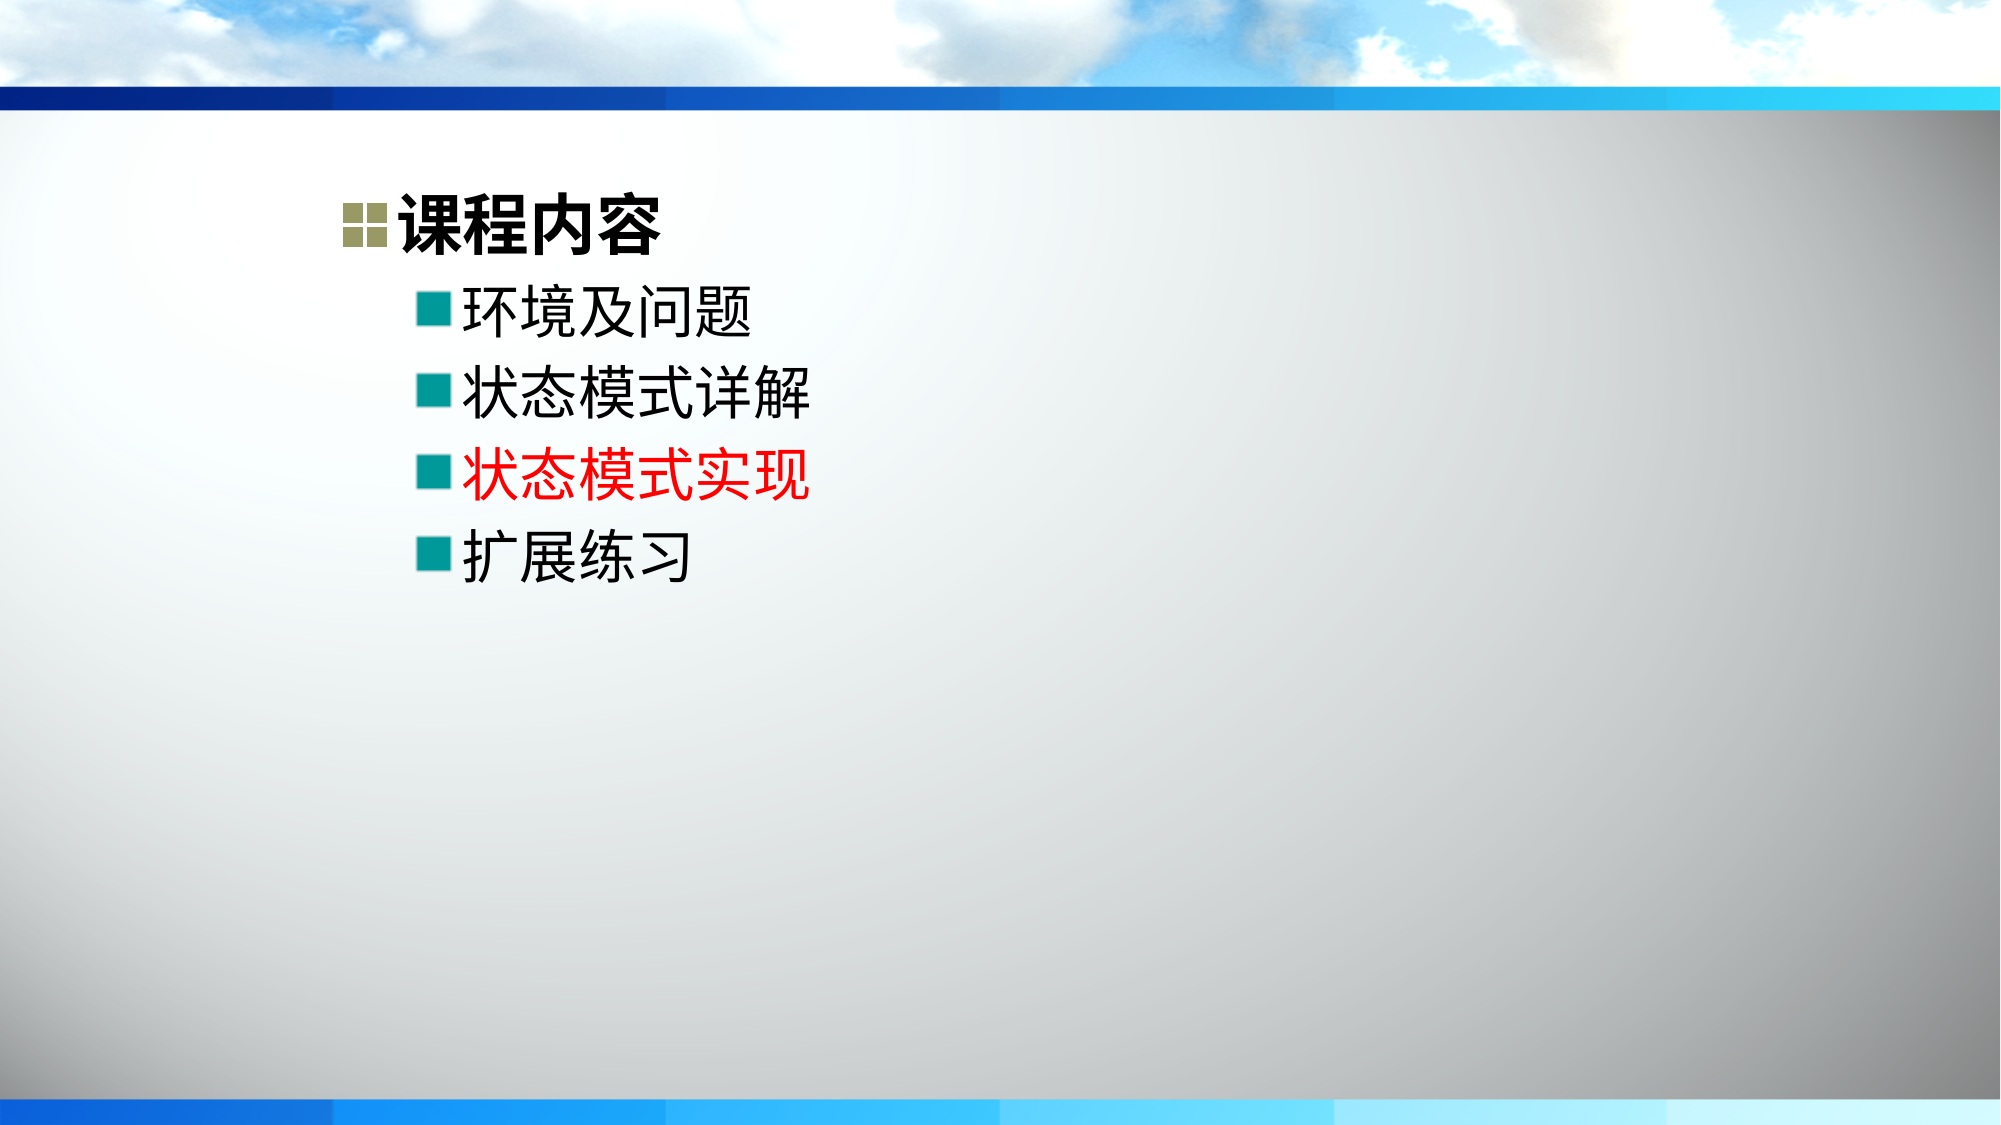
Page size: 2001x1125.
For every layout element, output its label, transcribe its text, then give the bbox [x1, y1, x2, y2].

list 课程内容 环境及问题 状态模式详解 状态模式实现 扩展练习 [324, 175, 1668, 1055]
picture [0, 0, 2001, 1125]
